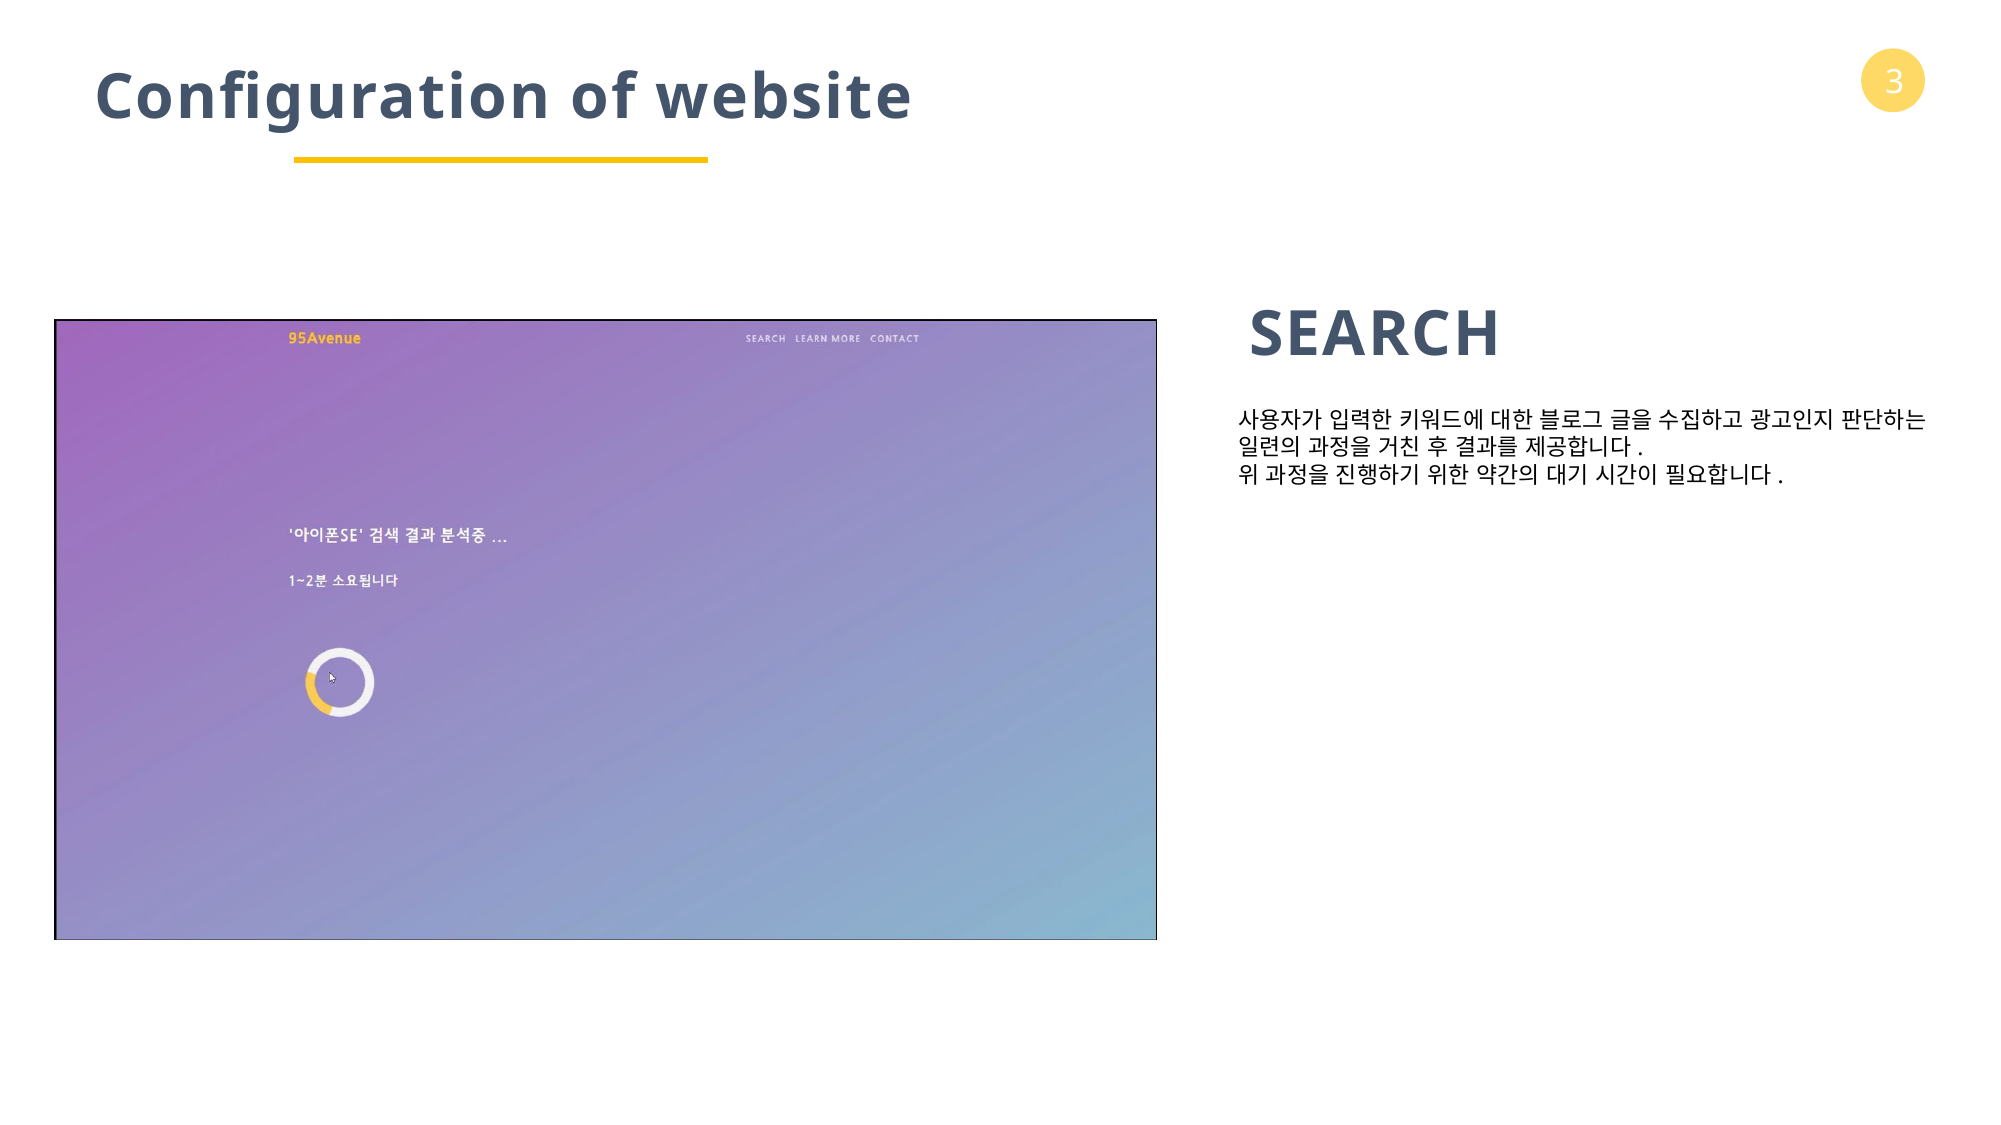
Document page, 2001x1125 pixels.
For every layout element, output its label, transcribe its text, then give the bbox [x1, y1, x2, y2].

text_box Configuration of website [79, 50, 929, 139]
text_box 3 [1860, 47, 1926, 114]
picture [54, 319, 1157, 940]
text_box 사용자가 입력한 키워드에 대한 블로그 글을 수집하고 광고인지 판단하는 일련의 과정을 거친 후 결과를 제공합니다. 위 과정을 진행하기 위한 약간의 대기 시간이 필요합니다. [1223, 397, 1987, 496]
text_box SEARCH [1234, 287, 2000, 376]
